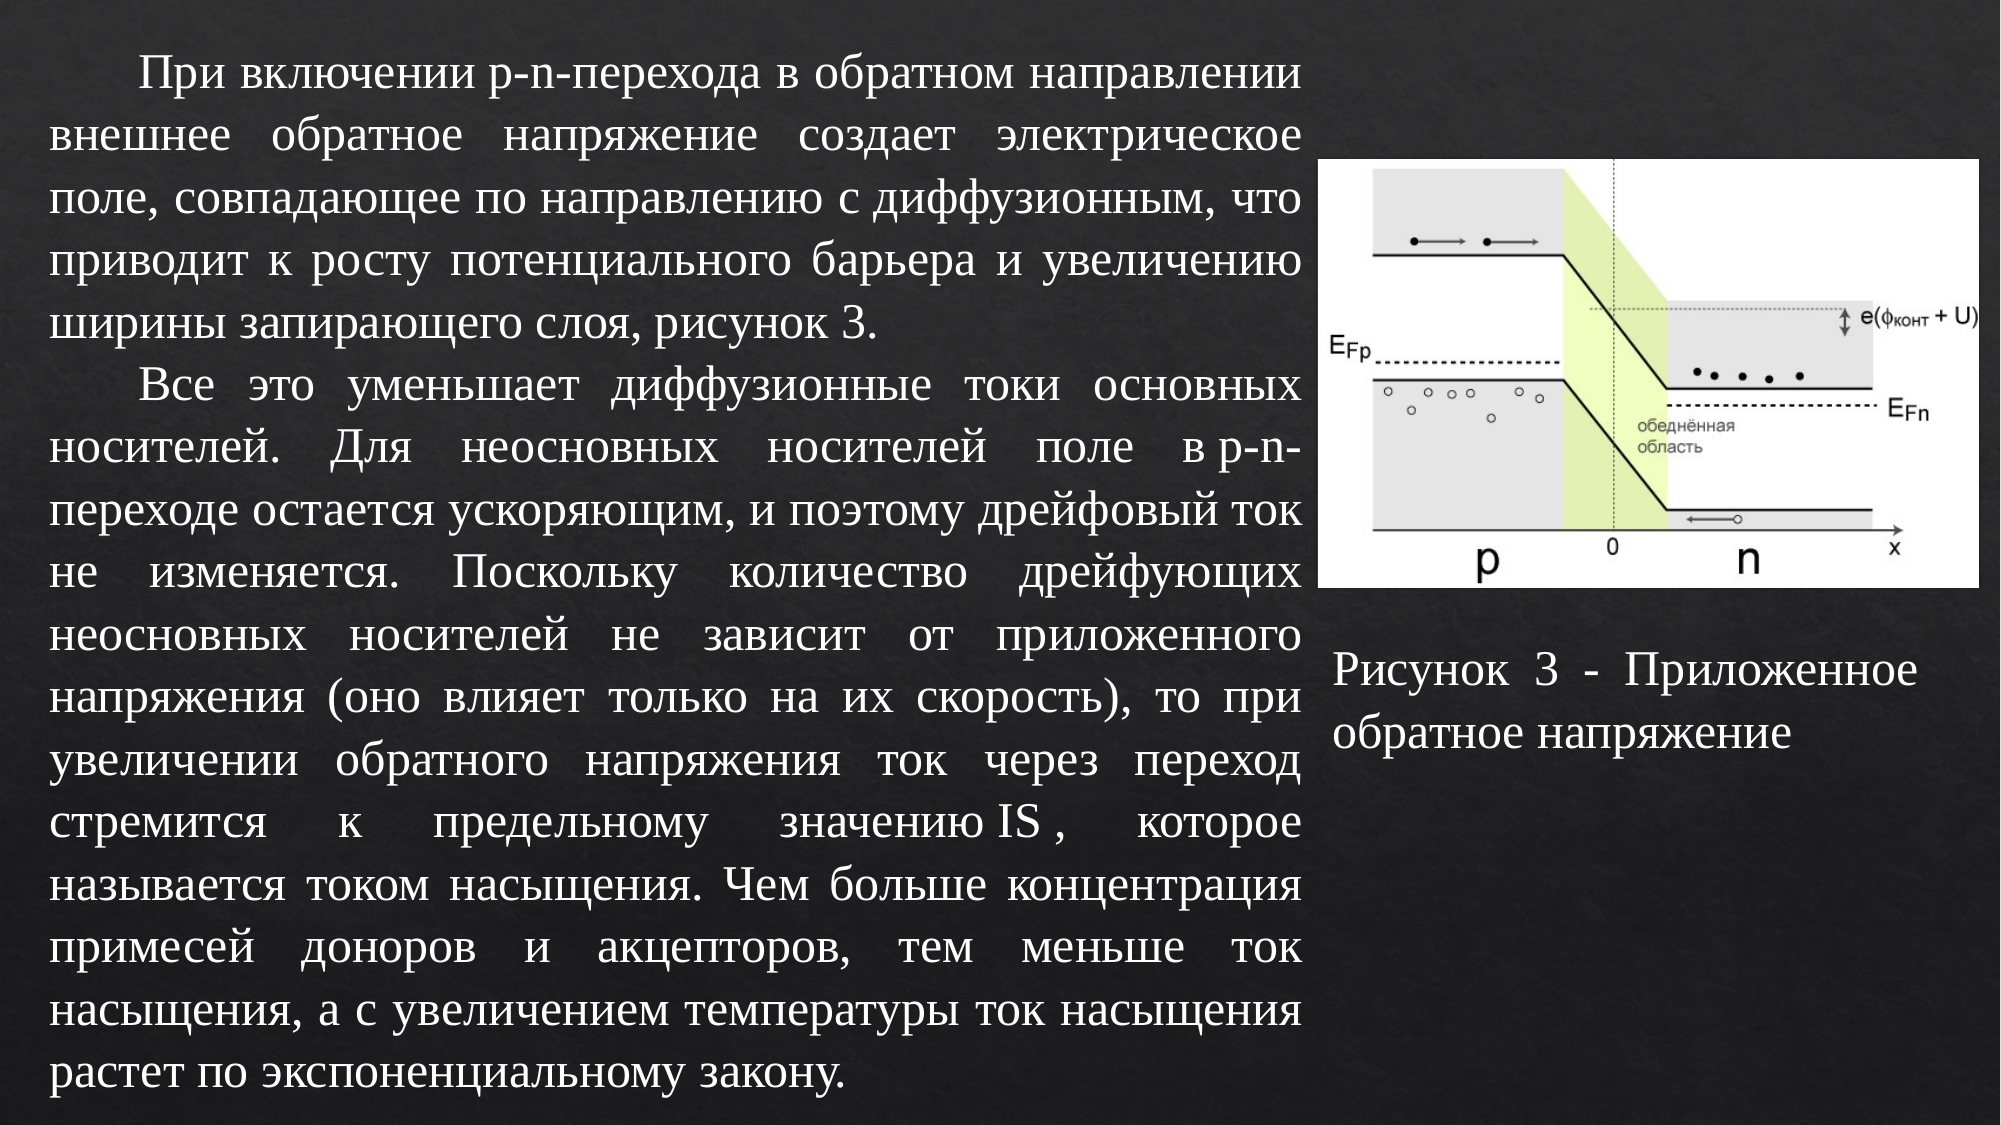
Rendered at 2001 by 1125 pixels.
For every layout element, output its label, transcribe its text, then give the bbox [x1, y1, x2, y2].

text_box Рисунок 3 - Приложенное обратное напряжение [1318, 625, 1934, 766]
text_box При включении p-n-перехода в обратном направлении внешнее обратное напряжение создает электрическое поле, совпадающее по направлению с диффузионным, что приводит к росту потенциального барьера и увеличению ширины запирающего слоя, рисунок 3. Все это уменьшает диффузионные токи основных носителей. Для неосновных носителей поле в p-n-переходе остается ускоряющим, и поэтому дрейфовый ток не изменяется. Поскольку количество дрейфующих неосновных носителей не зависит от приложенного напряжения (оно влияет только на их скорость), то при увеличении обратного напряжения ток через переход стремится к предельному значению IS , которое называется током насыщения. Чем больше концентрация примесей доноров и акцепторов, тем меньше ток насыщения, а с увеличением температуры ток насыщения растет по экспоненциальному закону. [34, 28, 1318, 1125]
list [1317, 159, 1980, 588]
